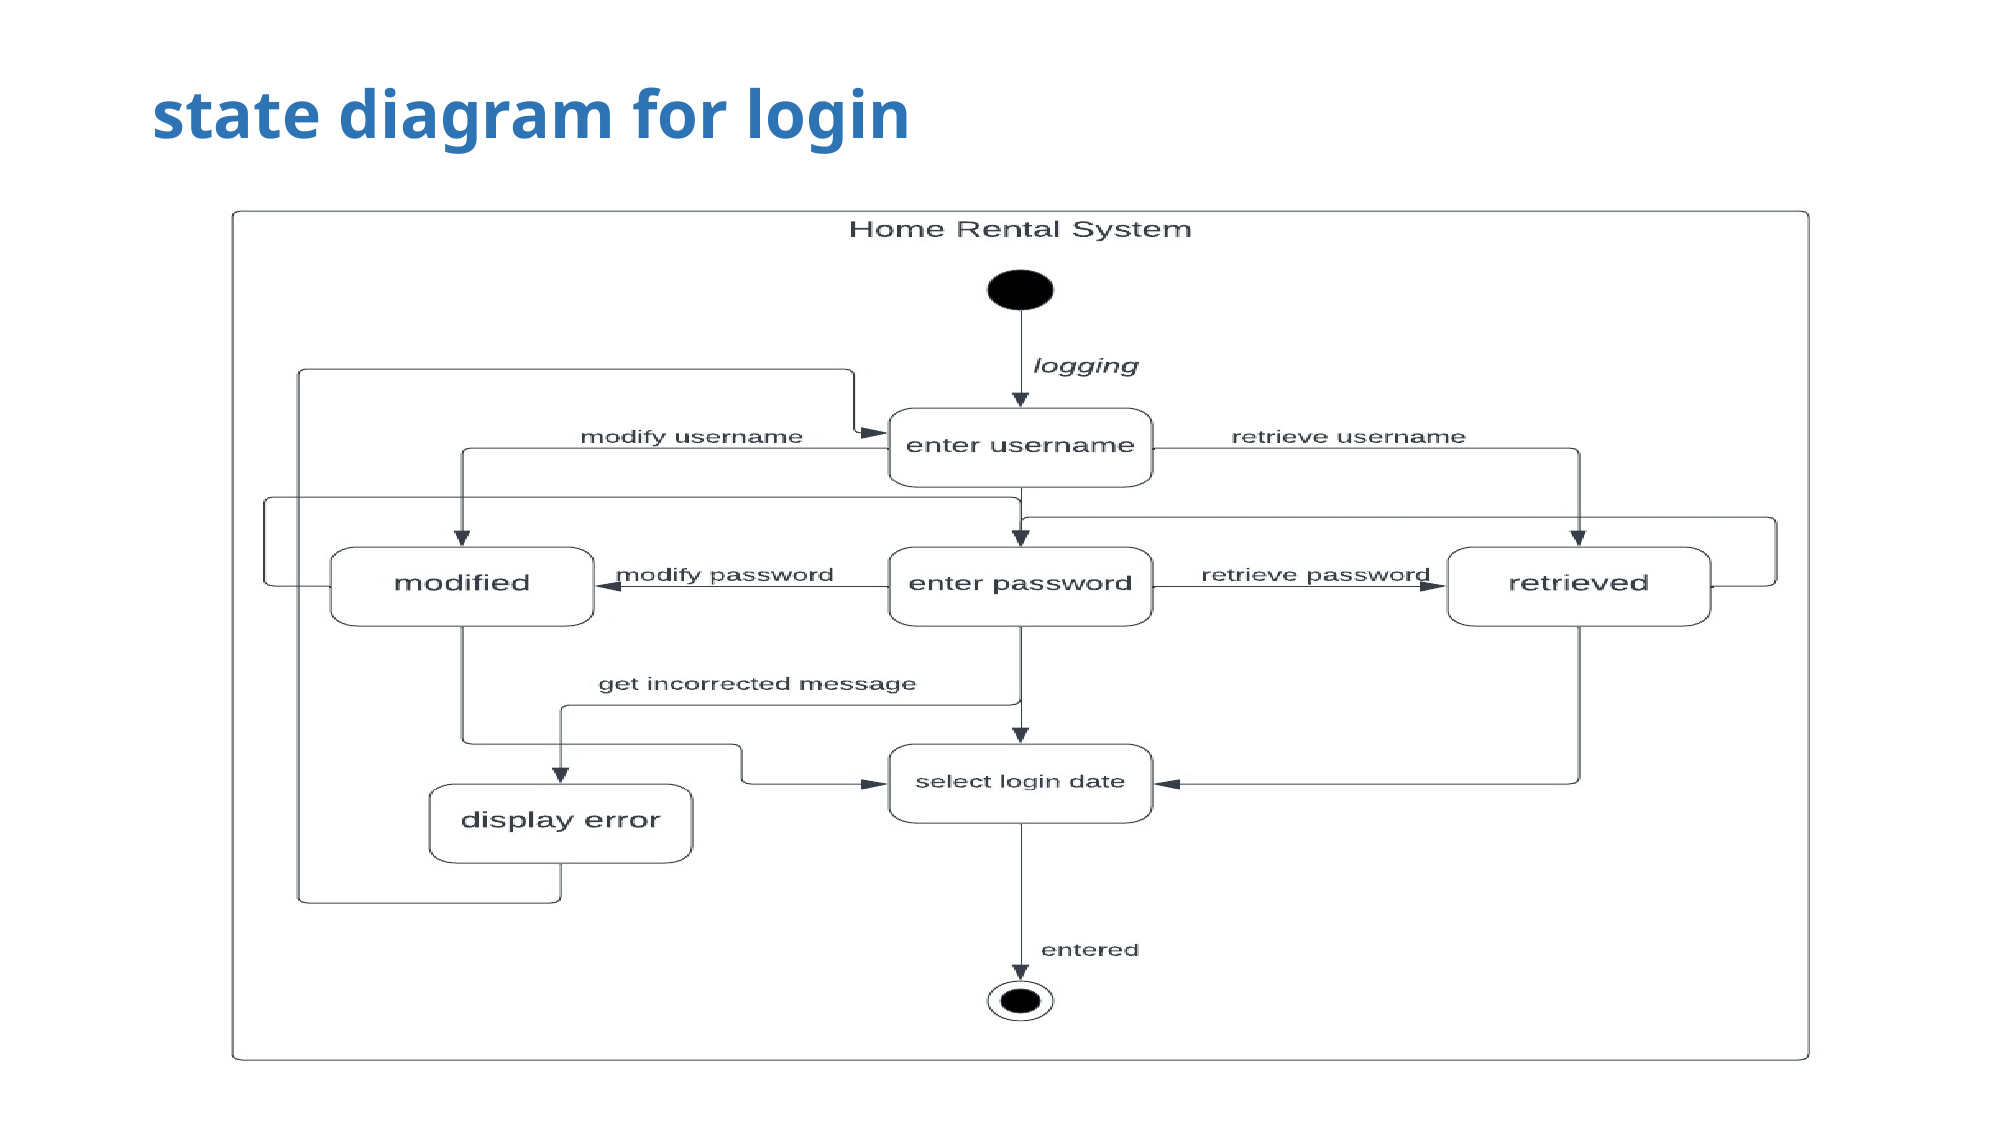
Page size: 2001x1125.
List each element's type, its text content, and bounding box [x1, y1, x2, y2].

title state diagram for login [137, 59, 1863, 160]
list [166, 171, 1875, 1099]
